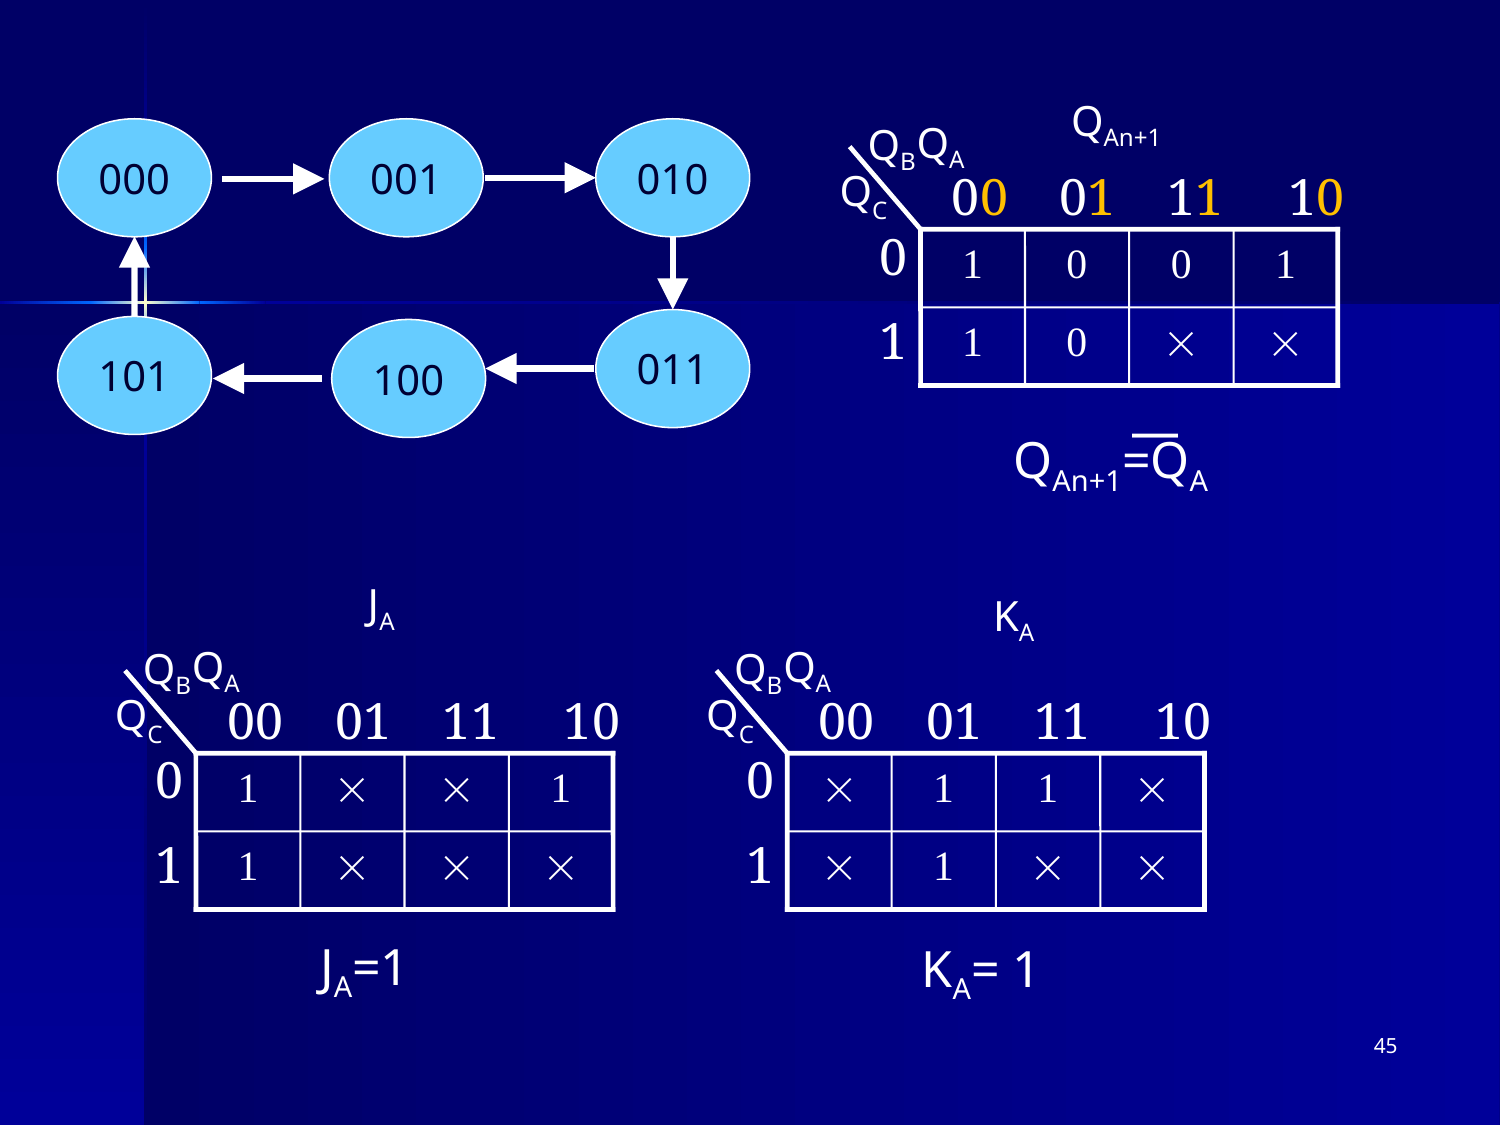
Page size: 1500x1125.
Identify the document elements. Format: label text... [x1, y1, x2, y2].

slide_number 45 [1100, 1025, 1413, 1100]
text_box JA=1 [305, 958, 549, 1012]
text_box — QAn+1=QA [998, 414, 1468, 505]
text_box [824, 87, 1374, 386]
text_box KA [978, 582, 1053, 633]
text_box KA= 1 [906, 960, 1151, 1013]
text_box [100, 633, 649, 910]
text_box JA [353, 570, 427, 633]
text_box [57, 118, 750, 438]
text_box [691, 633, 1240, 910]
